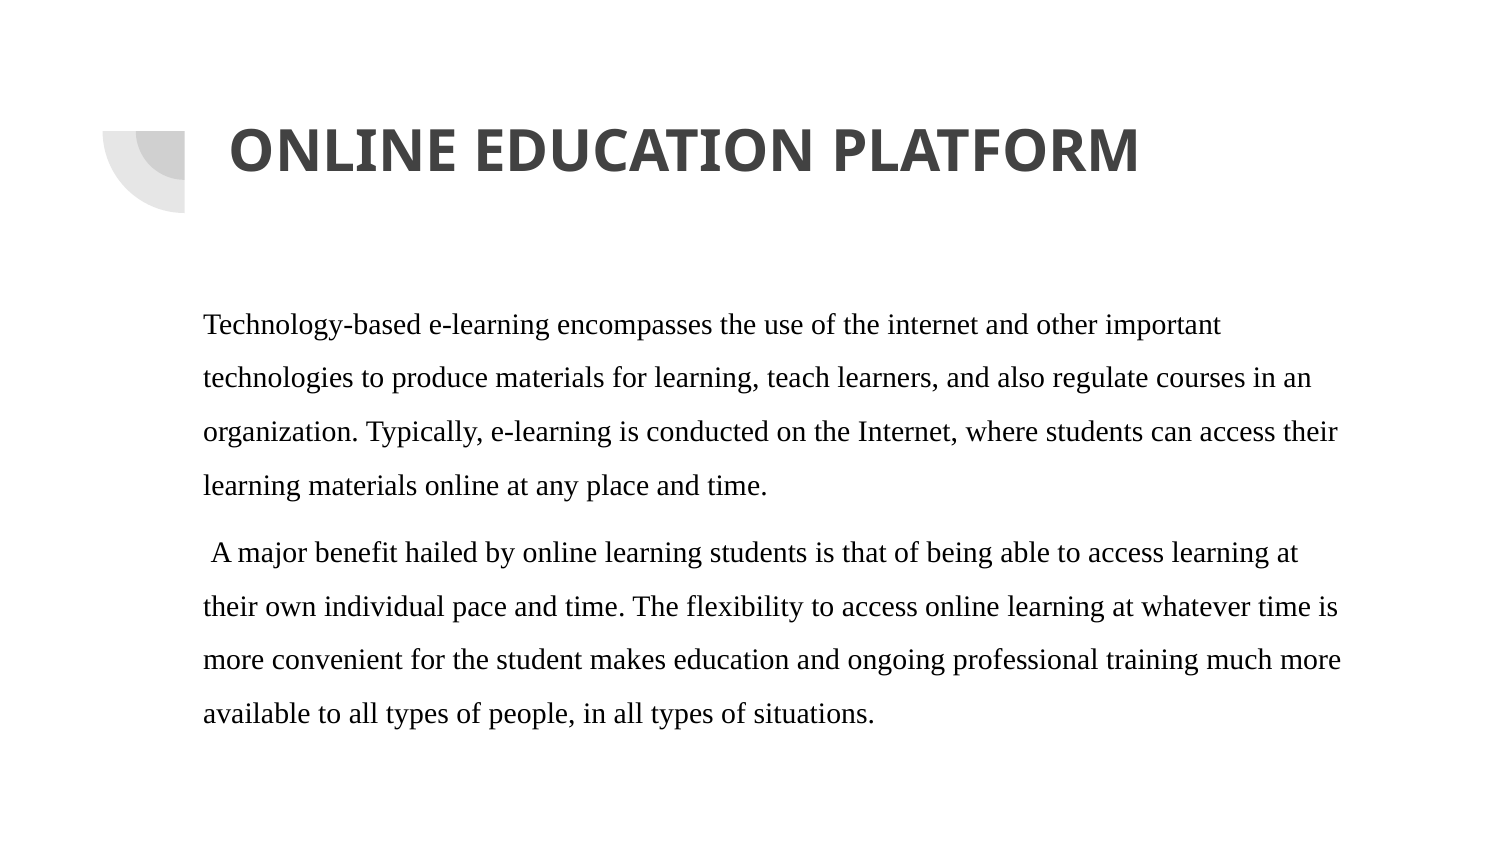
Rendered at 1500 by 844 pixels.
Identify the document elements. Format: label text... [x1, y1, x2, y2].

title ONLINE EDUCATION PLATFORM [213, 98, 1368, 243]
list Technology-based e-learning encompasses the use of the internet and other important technologies to produce materials for learning, teach learners, and also regulate courses in an organization. Typically, e-learning is conducted on the Internet, where students can access their learning materials online at any place and time. A major benefit hailed by online learning students is that of being able to access learning at their own individual pace and time. The flexibility to access online learning at whatever time is more convenient for the student makes education and ongoing professional training much more available to all types of people, in all types of situations. [188, 243, 1368, 748]
